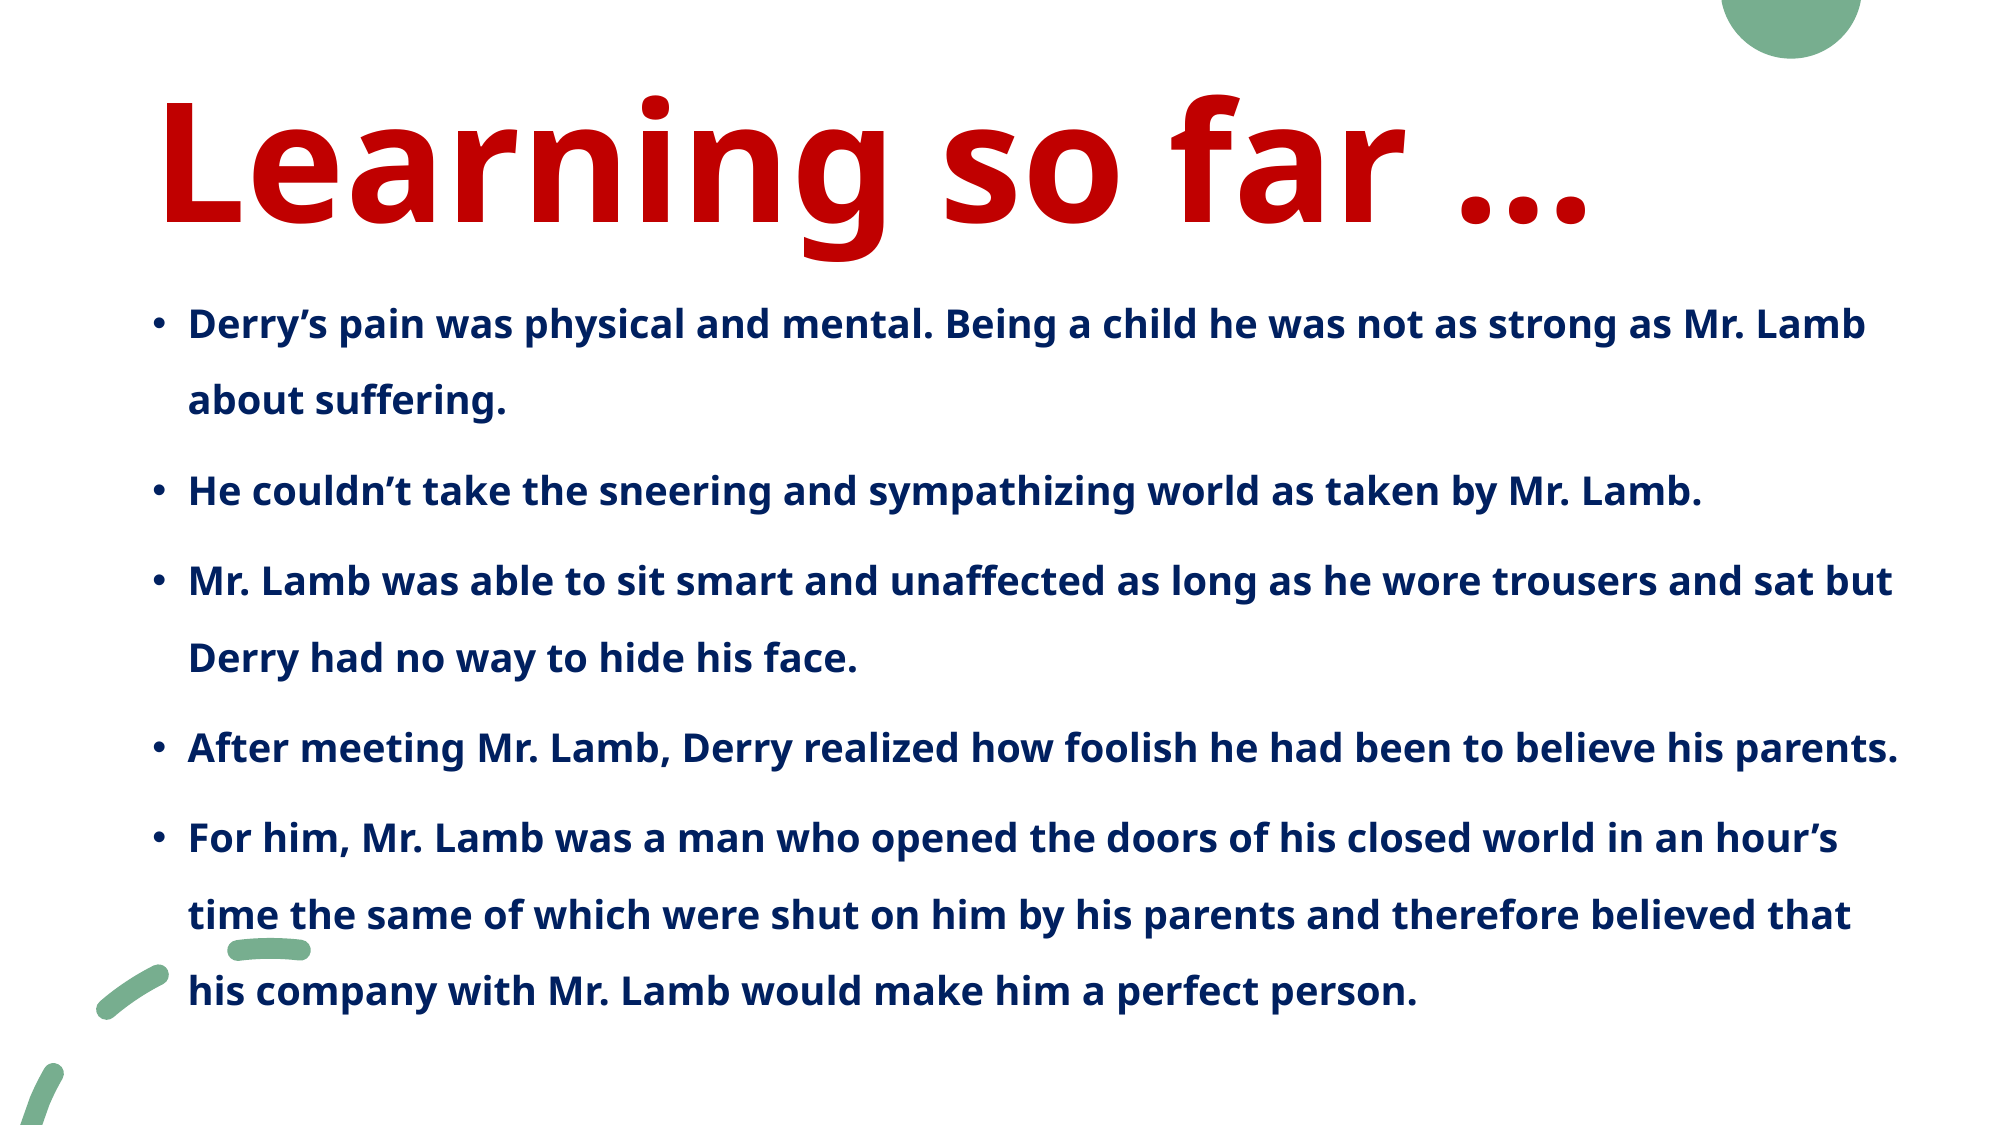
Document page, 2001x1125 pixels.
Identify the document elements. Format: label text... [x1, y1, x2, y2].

list Derry’s pain was physical and mental. Being a child he was not as strong as Mr. Lamb about suffering. He couldn’t take the sneering and sympathizing world as taken by Mr. Lamb. Mr. Lamb was able to sit smart and unaffected as long as he wore trousers and sat but Derry had no way to hide his face. After meeting Mr. Lamb, Derry realized how foolish he had been to believe his parents. For him, Mr. Lamb was a man who opened the doors of his closed world in an hour’s time the same of which were shut on him by his parents and therefore believed that his company with Mr. Lamb would make him a perfect person. [137, 262, 1919, 1097]
title Learning so far … [137, 59, 1863, 278]
